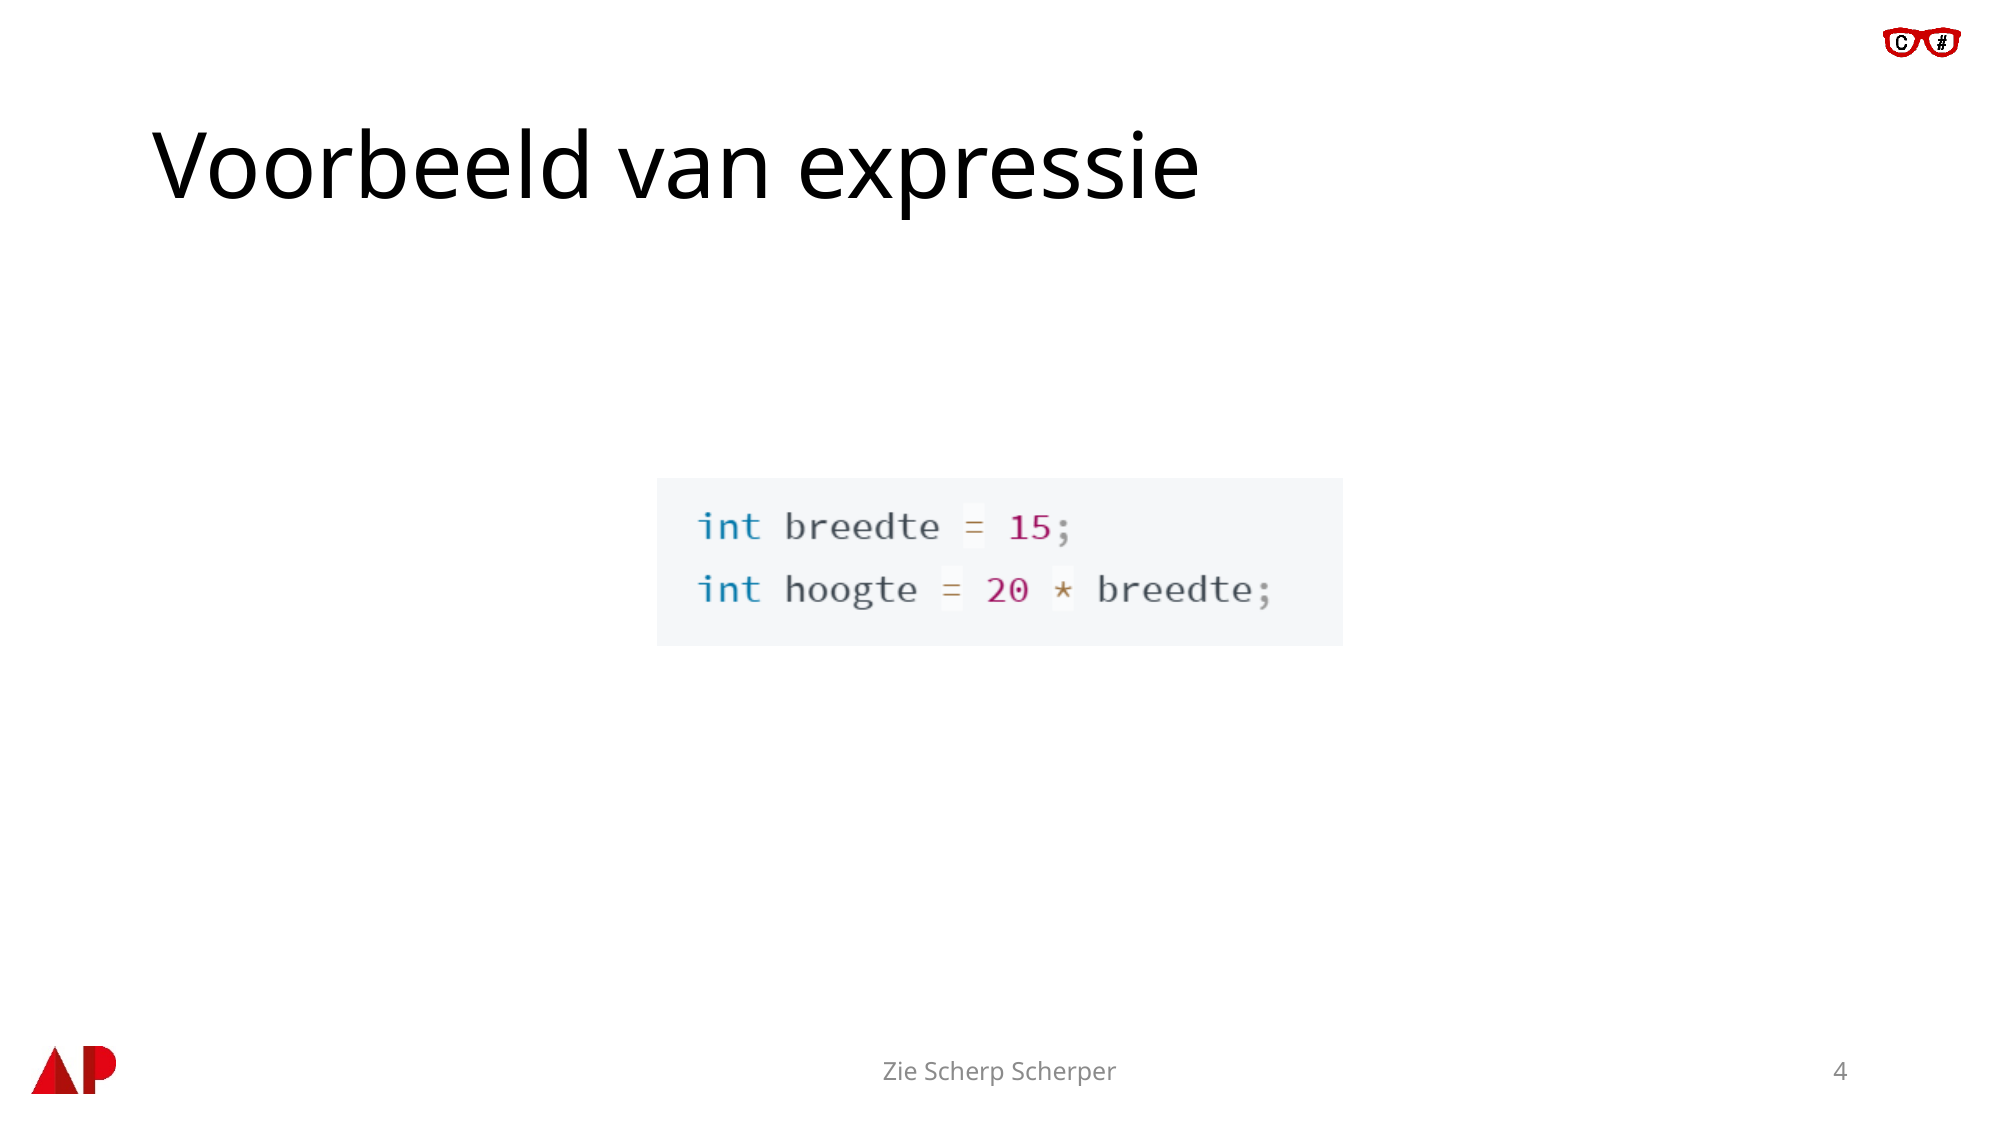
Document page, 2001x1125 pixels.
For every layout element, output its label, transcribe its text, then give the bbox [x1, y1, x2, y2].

slide_number 4 [1412, 1042, 1863, 1103]
picture [1879, 0, 1964, 85]
footer Zie Scherp Scherper [662, 1042, 1338, 1103]
picture [657, 478, 1343, 647]
title Voorbeeld van expressie [137, 59, 1863, 278]
picture [31, 1046, 116, 1094]
